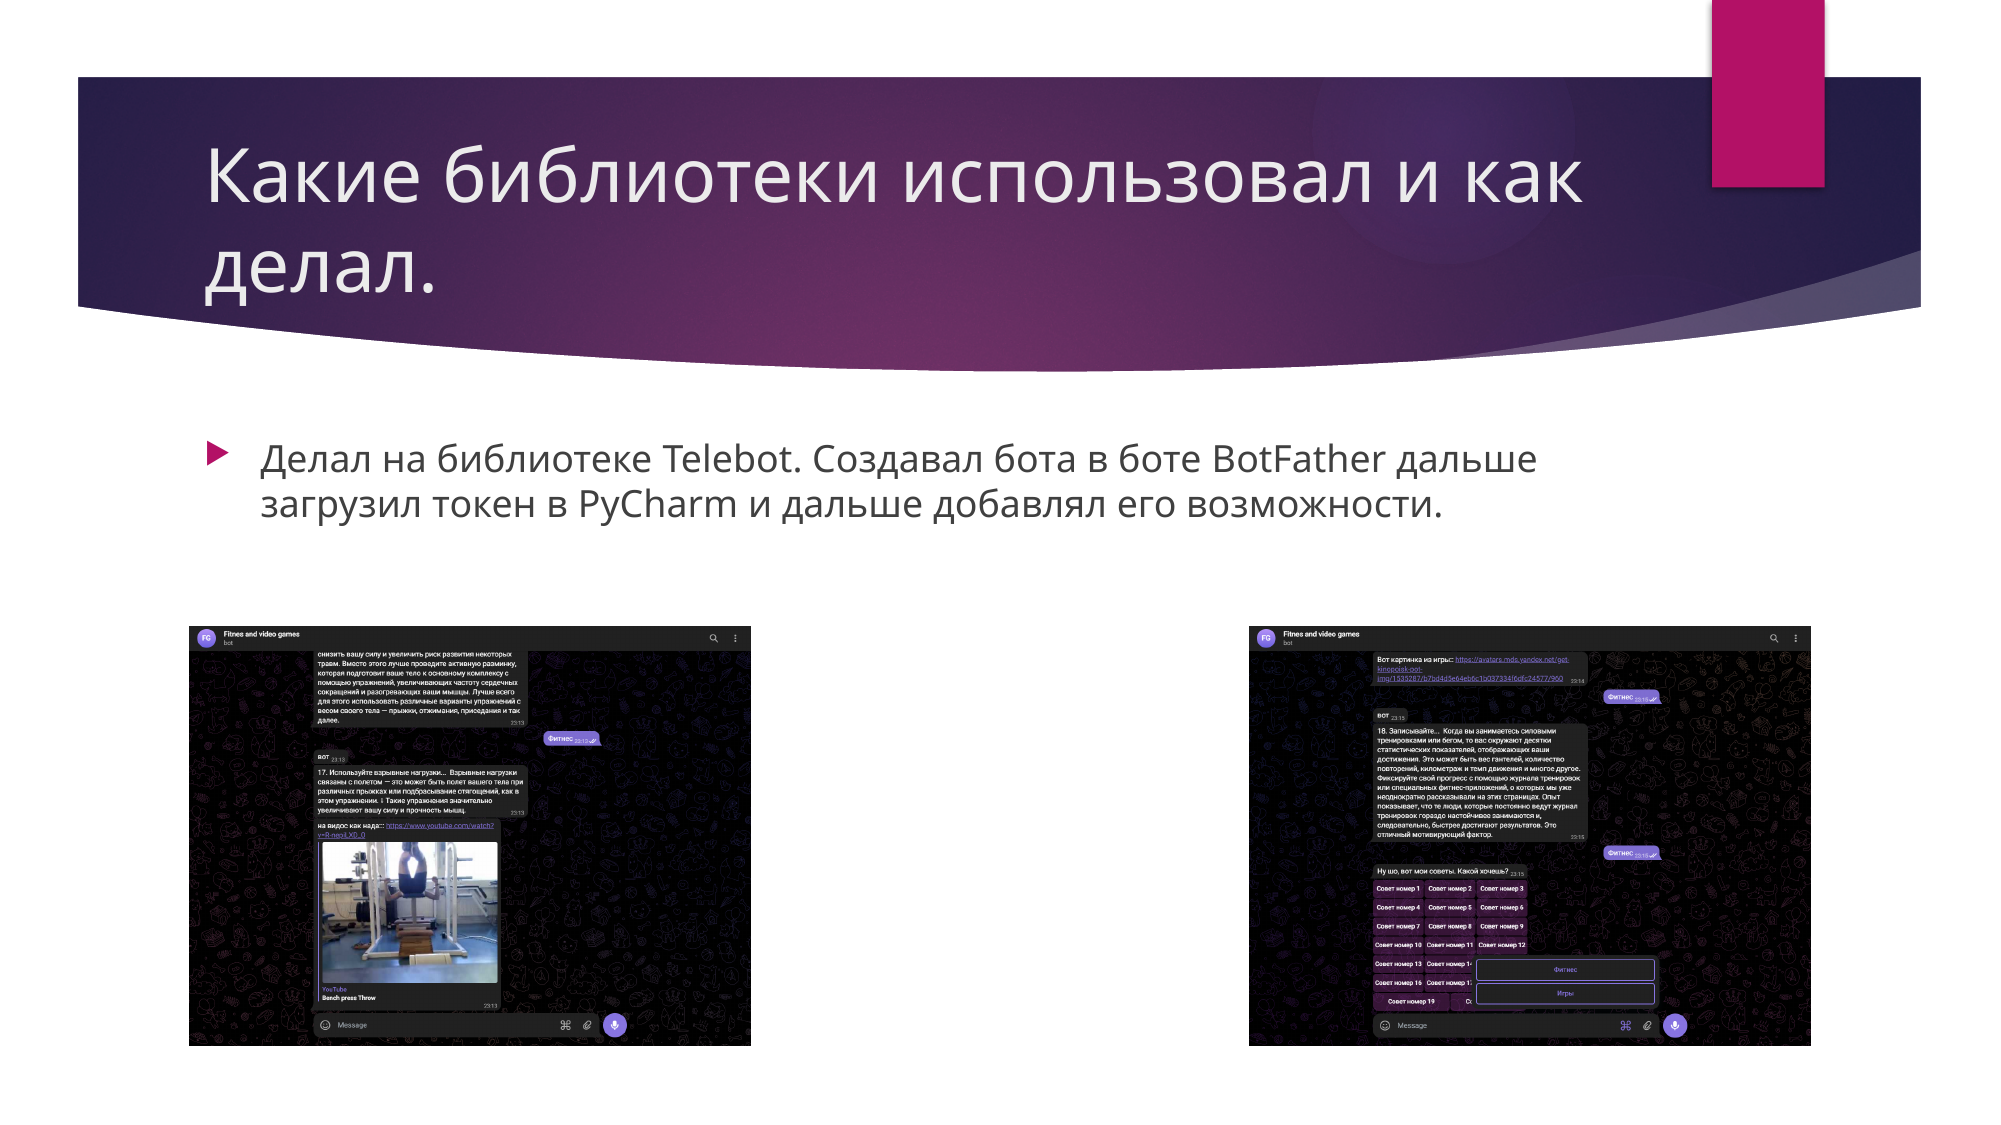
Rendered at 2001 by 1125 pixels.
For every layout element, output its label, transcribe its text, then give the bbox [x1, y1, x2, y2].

title Какие библиотеки использовал и как делал. [189, 159, 1627, 276]
list Делал на библиотеке Telebot. Создавал бота в боте BotFather дальше загрузил токен в PyCharm и дальше добавлял его возможности. [189, 427, 1638, 988]
picture [189, 626, 752, 1046]
picture [1248, 625, 1811, 1046]
